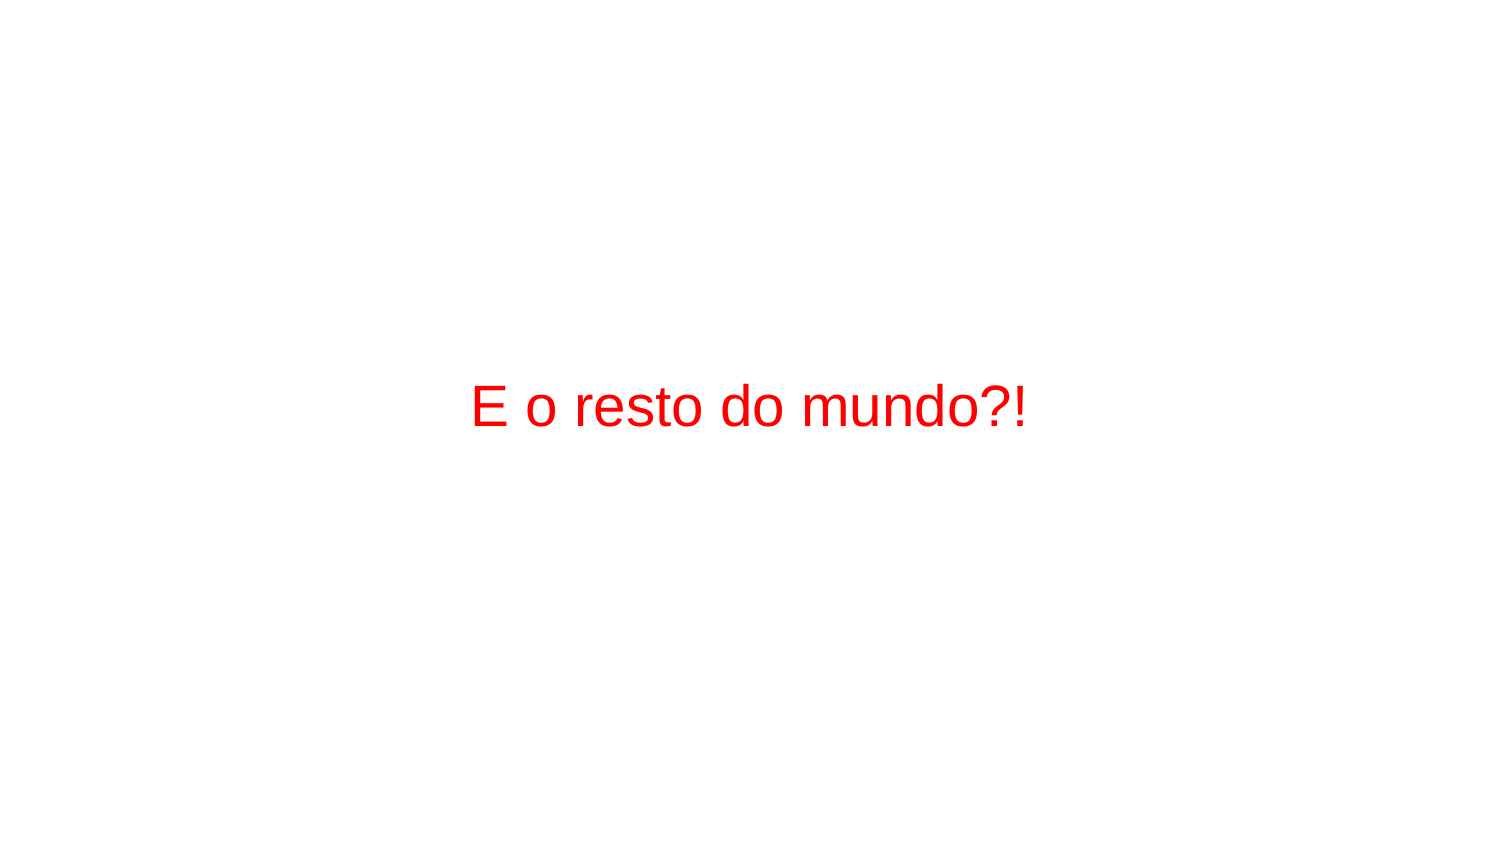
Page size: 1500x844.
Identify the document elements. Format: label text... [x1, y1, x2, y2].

title E o resto do mundo?! [51, 353, 1449, 448]
